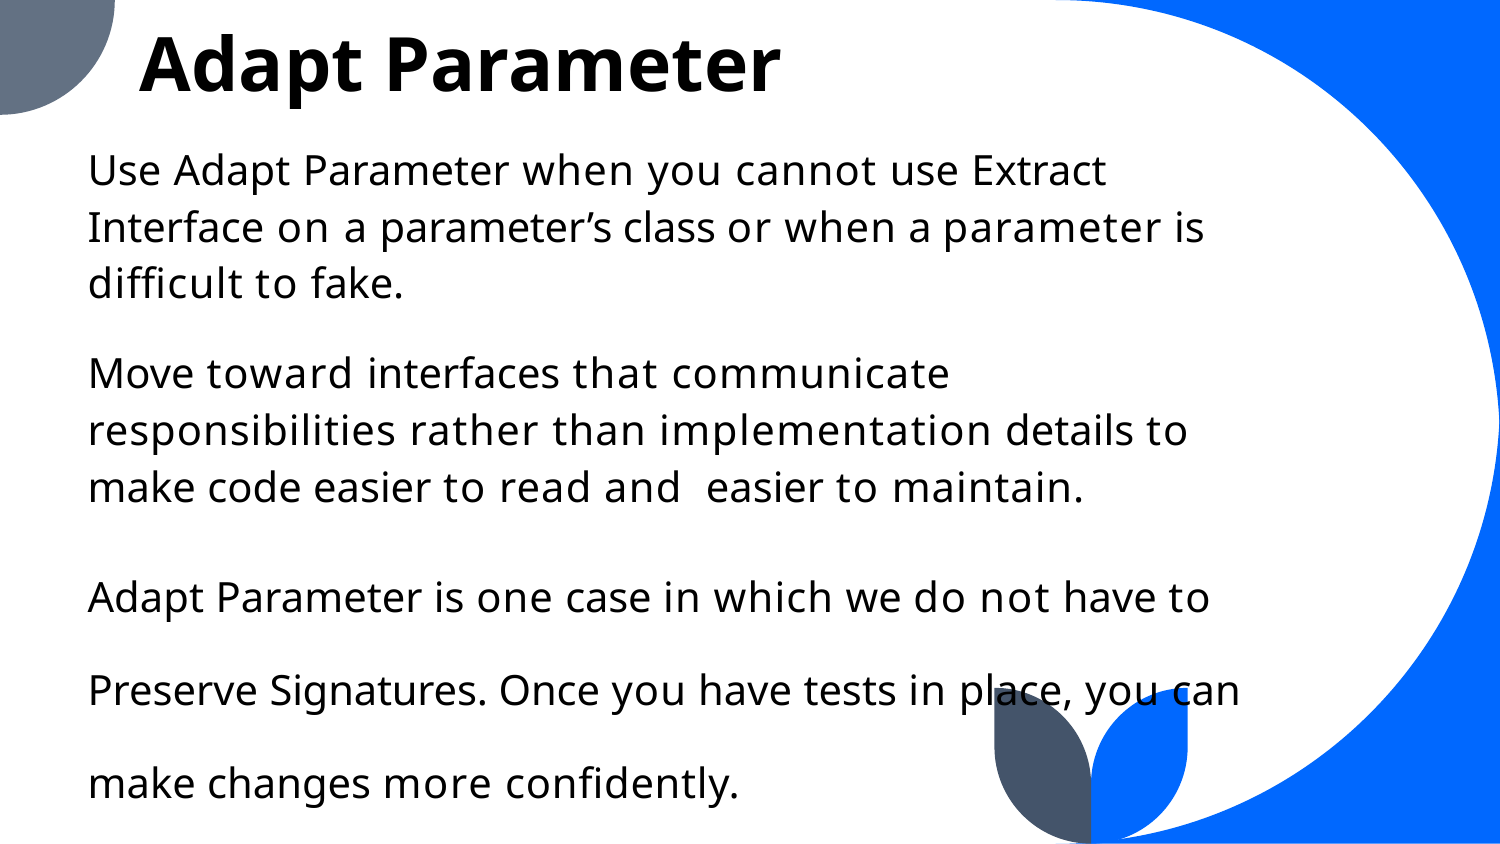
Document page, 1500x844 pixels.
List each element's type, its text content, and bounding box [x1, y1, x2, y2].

text_box Adapt Parameter [124, 9, 875, 115]
list Use Adapt Parameter when you cannot use Extract Interface on a parameter’s class or when a parameter is difficult to fake. Move toward interfaces that communicate responsibilities rather than implementation details to make code easier to read and easier to maintain. Adapt Parameter is one case in which we do not have to Preserve Signatures. Once you have tests in place, you can make changes more confidently. [87, 134, 1291, 808]
